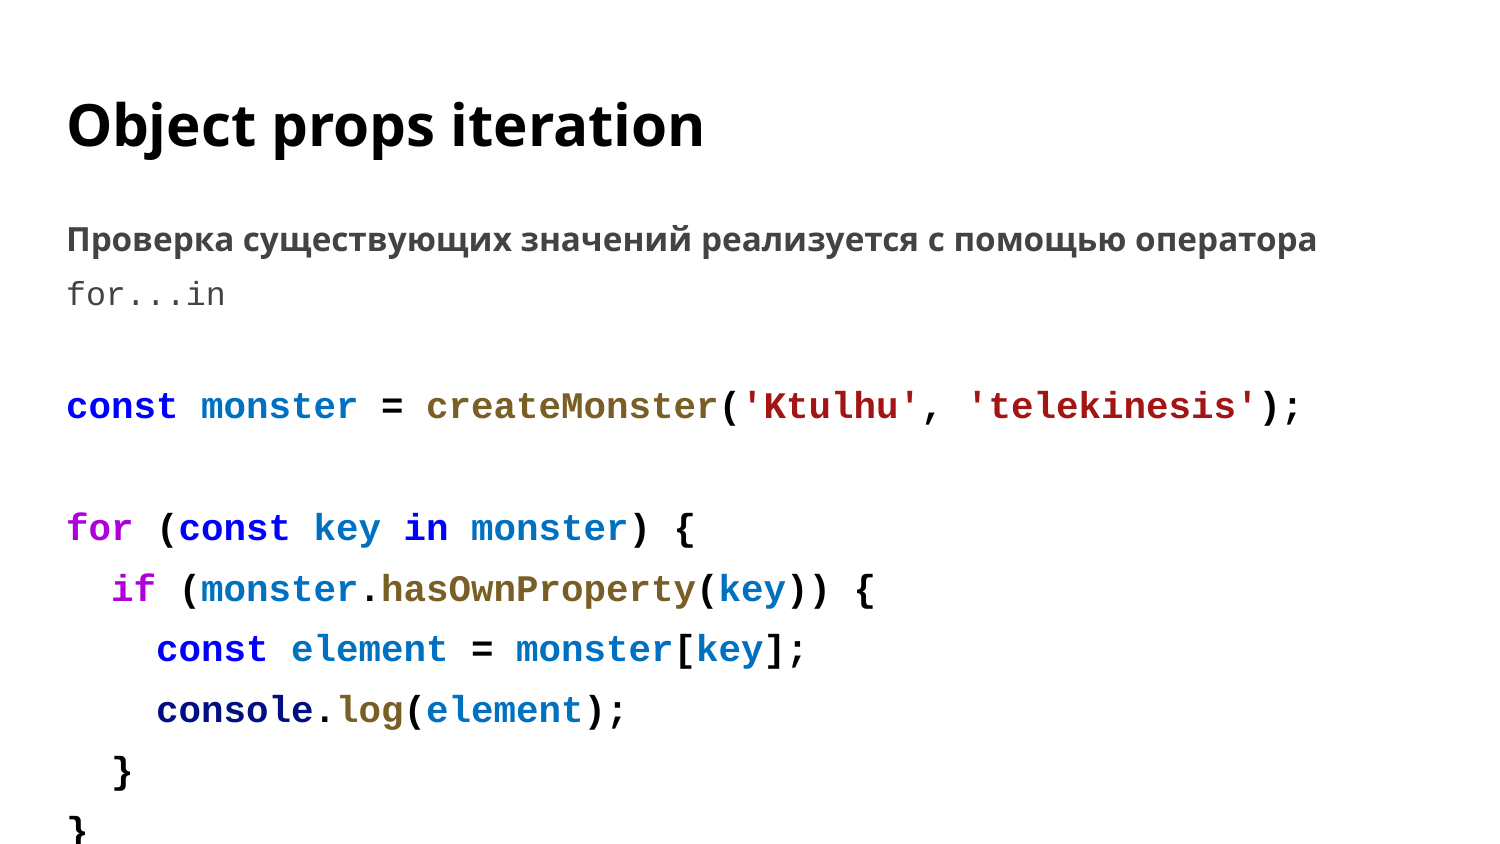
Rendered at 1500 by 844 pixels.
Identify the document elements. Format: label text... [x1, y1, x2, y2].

title Object props iteration [51, 72, 1449, 167]
list Проверка существующих значений реализуется с помощью оператора for...in const monster = createMonster('Ktulhu', 'telekinesis'); for (const key in monster) { if (monster.hasOwnProperty(key)) { const element = monster[key]; console.log(element); } } [51, 189, 1449, 829]
